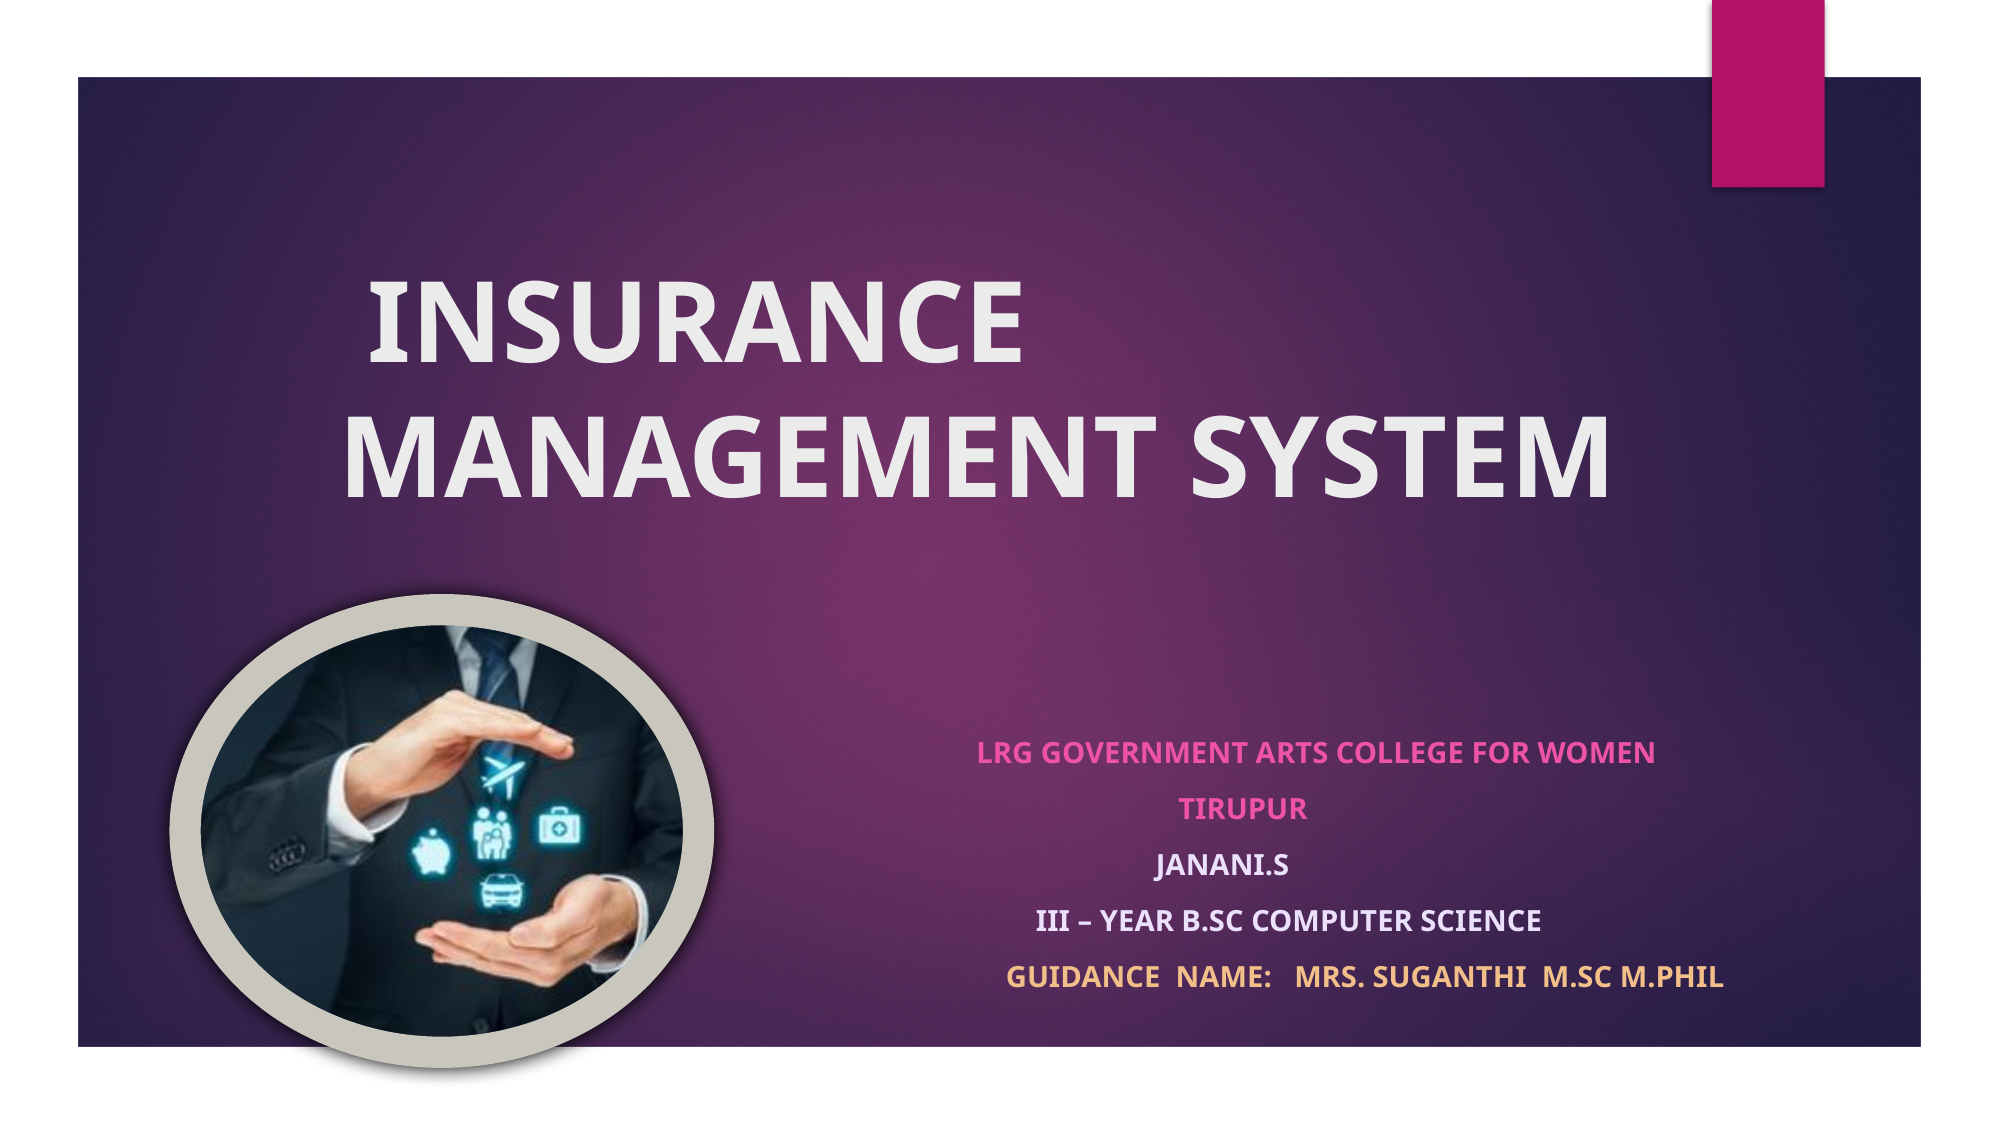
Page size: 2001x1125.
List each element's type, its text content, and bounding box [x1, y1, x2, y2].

picture [184, 609, 699, 1053]
subtitle LRG GOVERNMENT ARTS COLLEGE FOR WOMEN TIRUPUR JANANI.S III – YEAR B.SC COMPUTER SCIENCE GUIDANCE NAME: MRS. SUGANTHI M.Sc M.phil [703, 727, 1772, 1037]
title INSURANCE MANAGEMENT SYSTEM [323, 88, 1772, 528]
